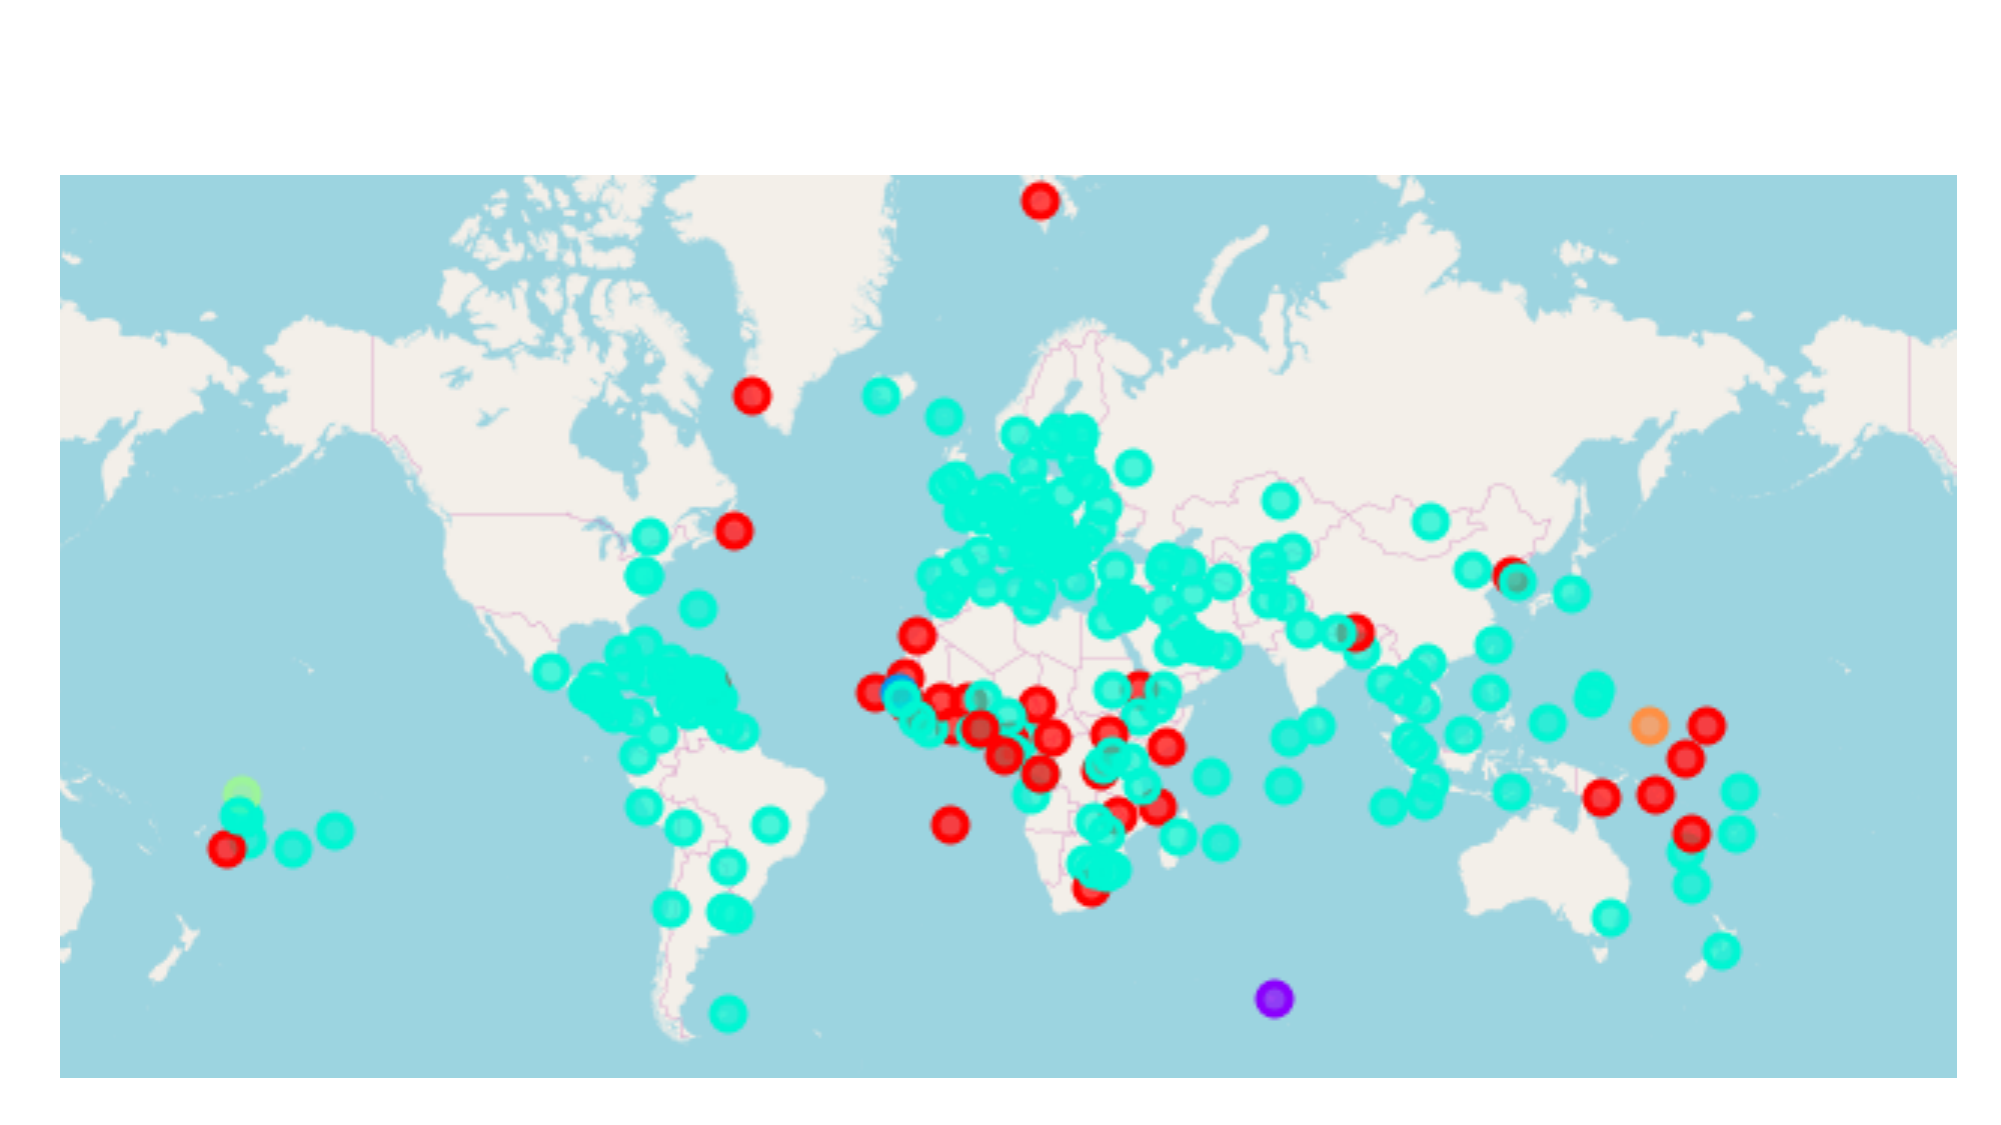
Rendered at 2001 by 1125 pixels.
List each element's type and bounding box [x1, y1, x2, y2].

list [59, 175, 1957, 1078]
